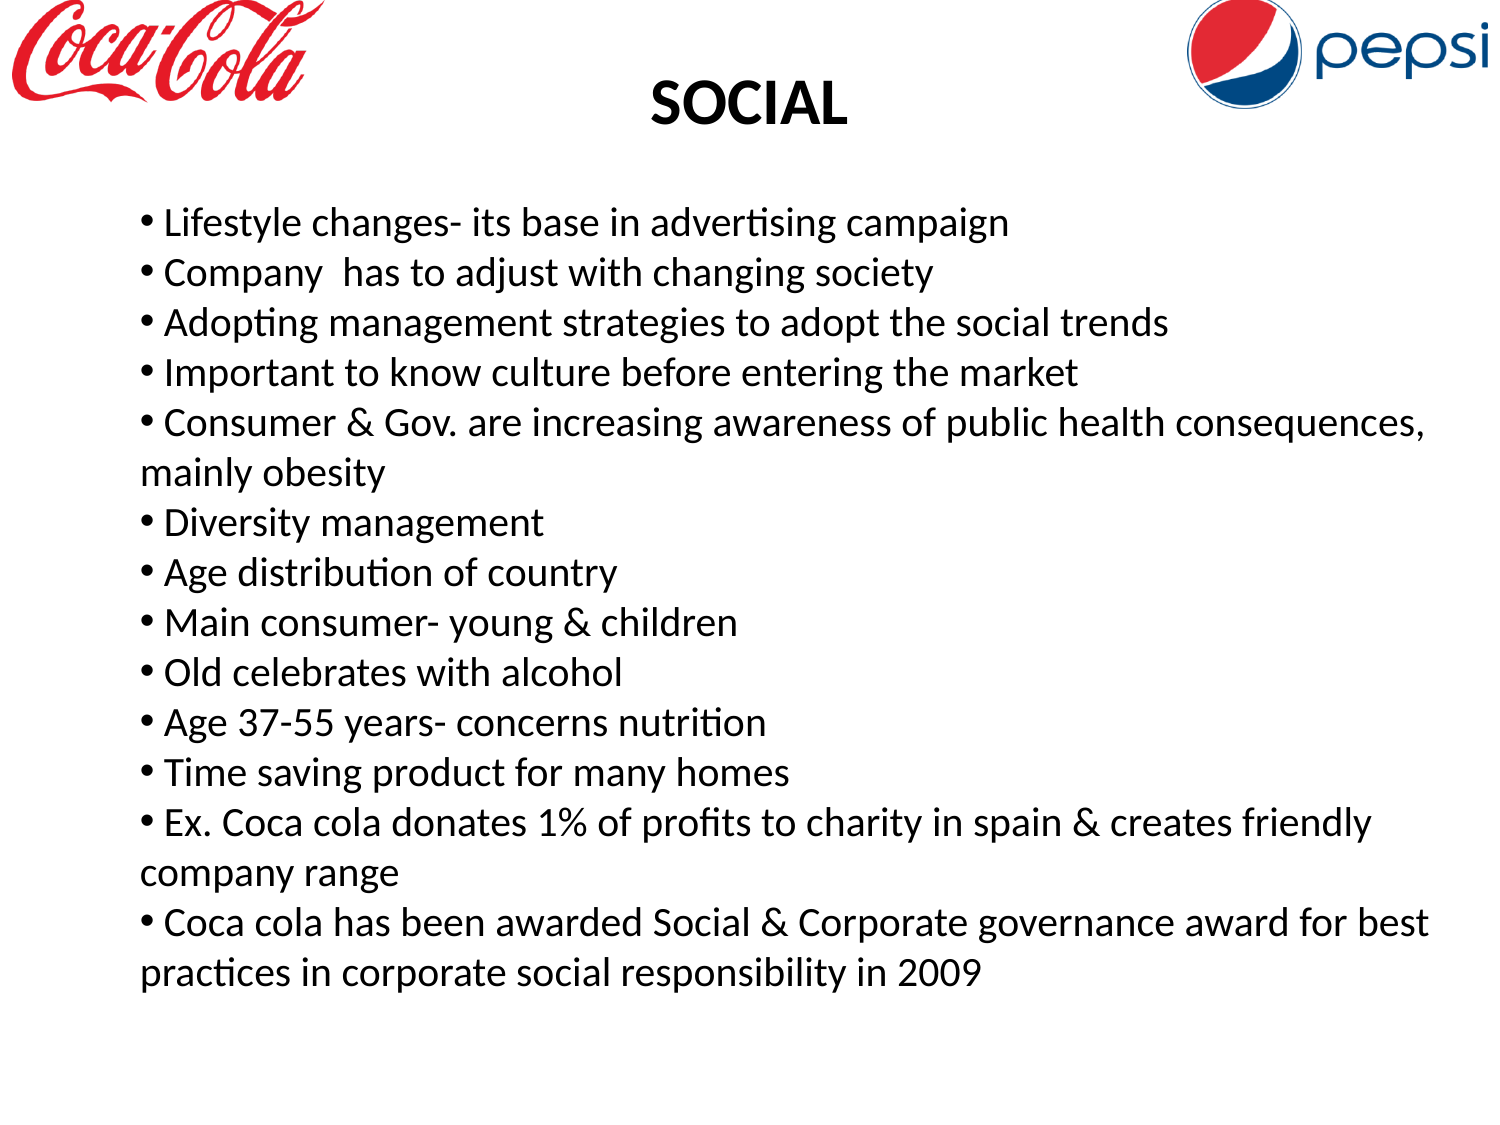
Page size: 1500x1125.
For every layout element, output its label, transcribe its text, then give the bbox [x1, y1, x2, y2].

text_box Lifestyle changes- its base in advertising campaign Company has to adjust with changing society Adopting management strategies to adopt the social trends Important to know culture before entering the market Consumer & Gov. are increasing awareness of public health consequences, mainly obesity Diversity management Age distribution of country Main consumer- young & children Old celebrates with alcohol Age 37-55 years- concerns nutrition Time saving product for many homes Ex. Coca cola donates 1% of profits to charity in spain & creates friendly company range Coca cola has been awarded Social & Corporate governance award for best practices in corporate social responsibility in 2009 [124, 187, 1463, 1003]
picture [12, 0, 326, 103]
text_box SOCIAL [112, 50, 1388, 238]
picture [1187, 0, 1488, 110]
